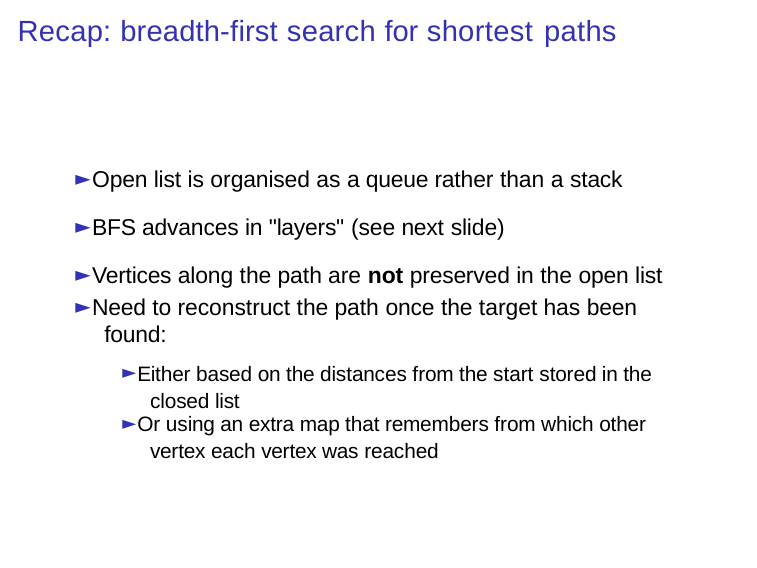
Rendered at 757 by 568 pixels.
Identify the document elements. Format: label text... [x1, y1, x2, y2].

text_box ► Open list is organised as a queue rather than a stack ► BFS advances in "layers" (see next slide) ► Vertices along the path are not preserved in the open list ► Need to reconstruct the path once the target has been found: ► Either based on the distances from the start stored in the closed list ► Or using an extra map that remembers from which other vertex each vertex was reached [73, 143, 680, 463]
title Recap: breadth-first search for shortest paths [15, 9, 622, 108]
